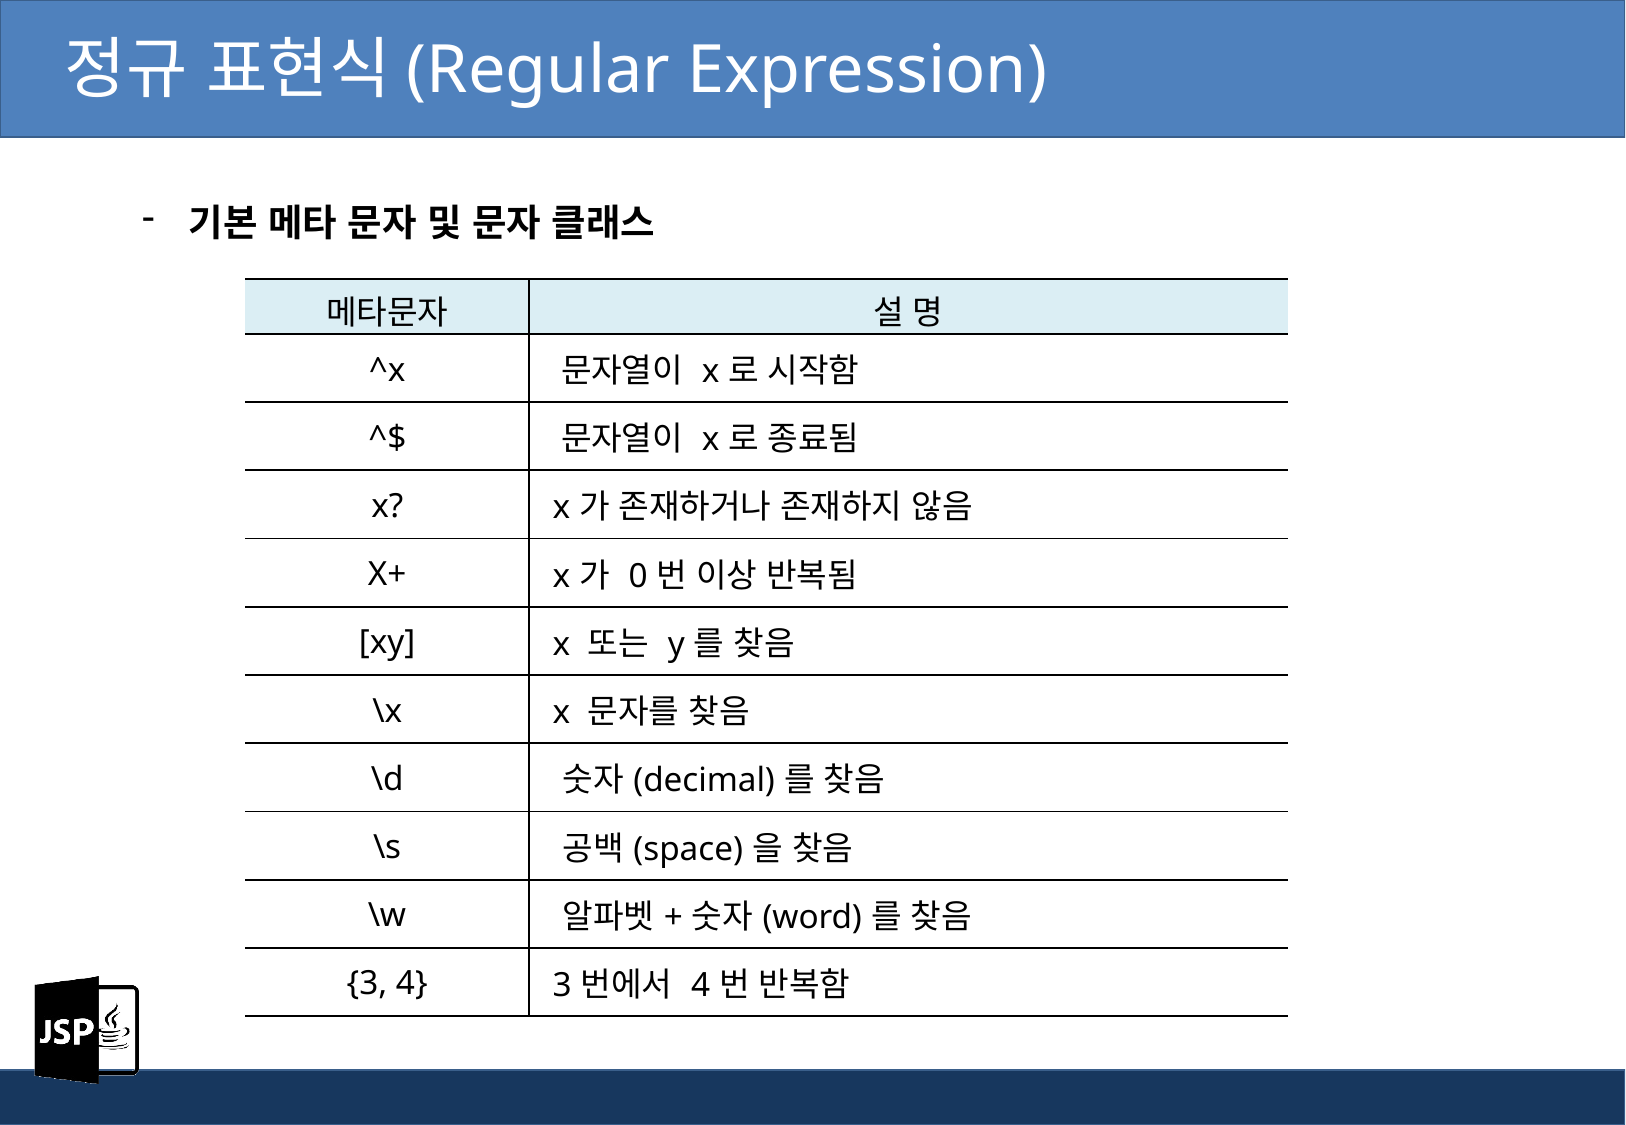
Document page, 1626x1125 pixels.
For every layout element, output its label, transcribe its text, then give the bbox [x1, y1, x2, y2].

table_cell 3번에서 4번 반복함 [530, 949, 1288, 1015]
table_cell x 또는 y를 찾음 [530, 608, 1288, 674]
table_cell \d [245, 744, 528, 811]
table_cell \s [245, 812, 528, 879]
table_cell \w [245, 881, 528, 947]
table_cell x? [245, 471, 528, 538]
table_cell [xy] [245, 608, 528, 674]
picture [32, 976, 141, 1084]
table_cell 공백(space)을 찾음 [530, 812, 1288, 879]
table_cell {3, 4} [245, 949, 528, 1015]
table_cell ^x [245, 335, 528, 401]
table_cell X+ [245, 539, 528, 606]
table_header 메타문자 [245, 280, 528, 333]
text_box 기본 메타 문자 및 문자 클래스 [127, 169, 777, 252]
table_cell \x [245, 676, 528, 742]
table_cell 알파벳+숫자(word)를 찾음 [530, 881, 1288, 947]
table_cell x가 0번 이상 반복됨 [530, 539, 1288, 606]
table_cell x가 존재하거나 존재하지 않음 [530, 471, 1288, 538]
table_header 설 명 [530, 280, 1288, 333]
text_box 정규 표현식(Regular Expression) [0, 0, 1312, 136]
table_cell 숫자(decimal)를 찾음 [530, 744, 1288, 811]
table_cell ^$ [245, 403, 528, 469]
table_cell x 문자를 찾음 [530, 676, 1288, 742]
table_cell 문자열이 x로 시작함 [530, 335, 1288, 401]
table_cell 문자열이 x로 종료됨 [530, 403, 1288, 469]
